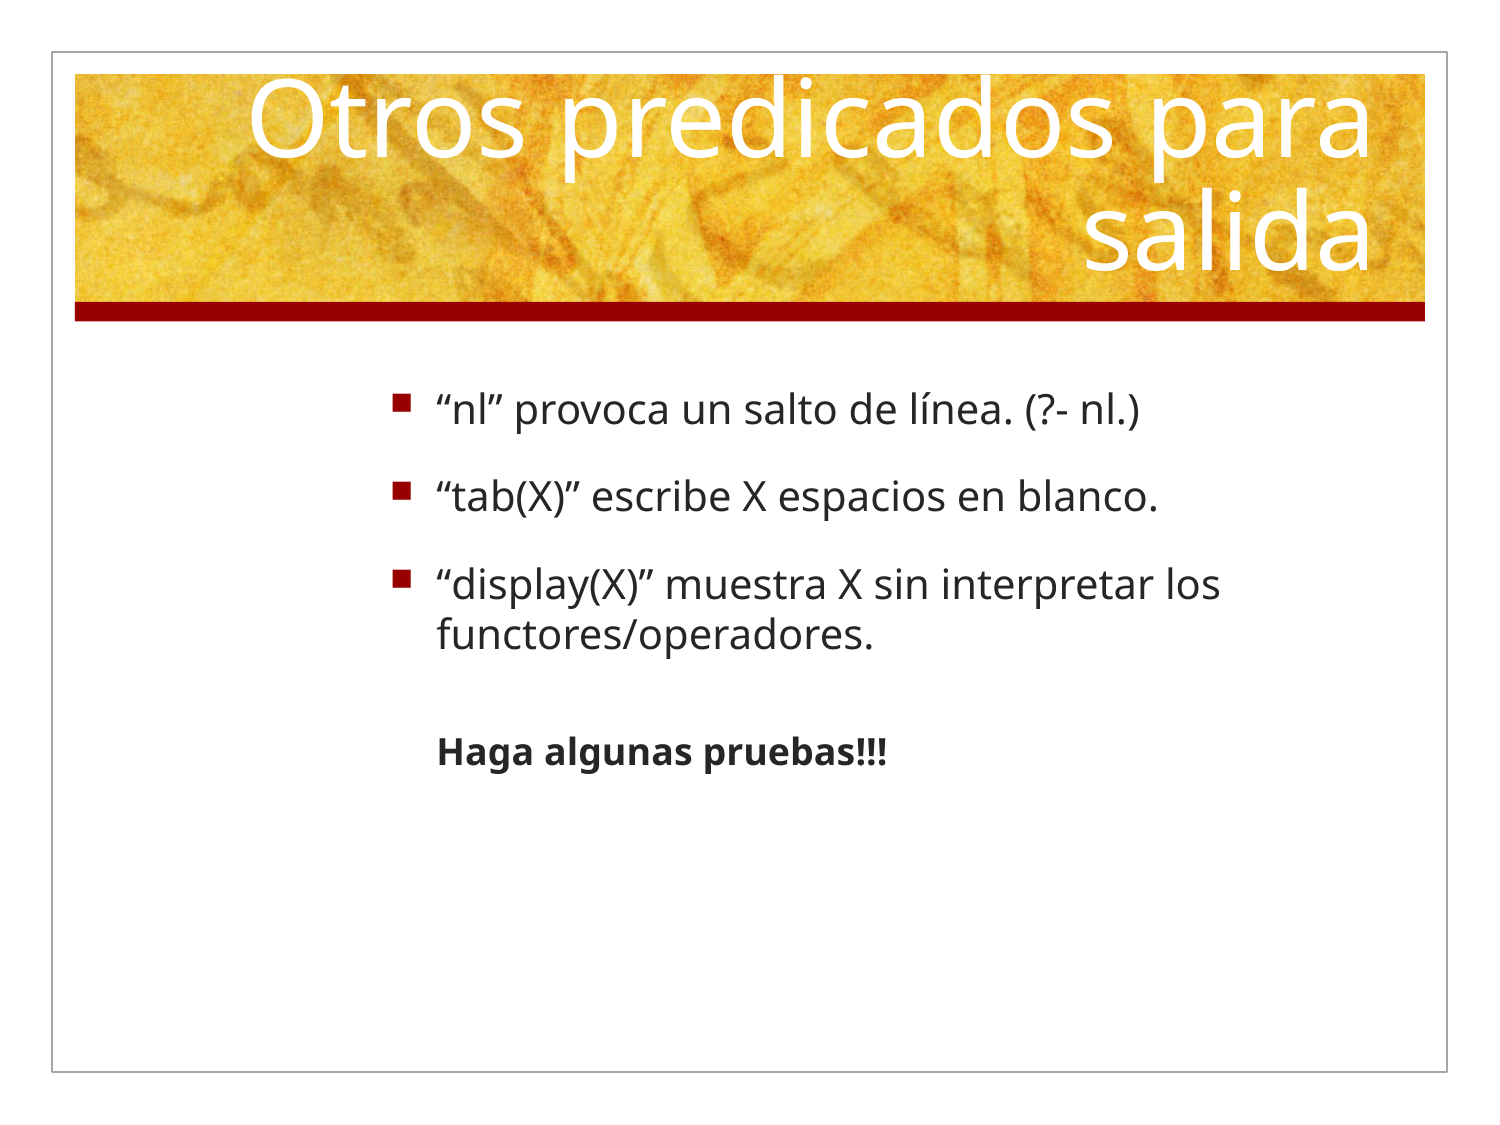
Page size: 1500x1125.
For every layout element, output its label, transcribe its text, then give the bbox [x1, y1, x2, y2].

picture [75, 74, 1425, 301]
list “nl” provoca un salto de línea. (?- nl.) “tab(X)” escribe X espacios en blanco. “display(X)” muestra X sin interpretar los functores/operadores. Haga algunas pruebas!!! [375, 375, 1392, 1005]
title Otros predicados para salida [108, 74, 1392, 292]
